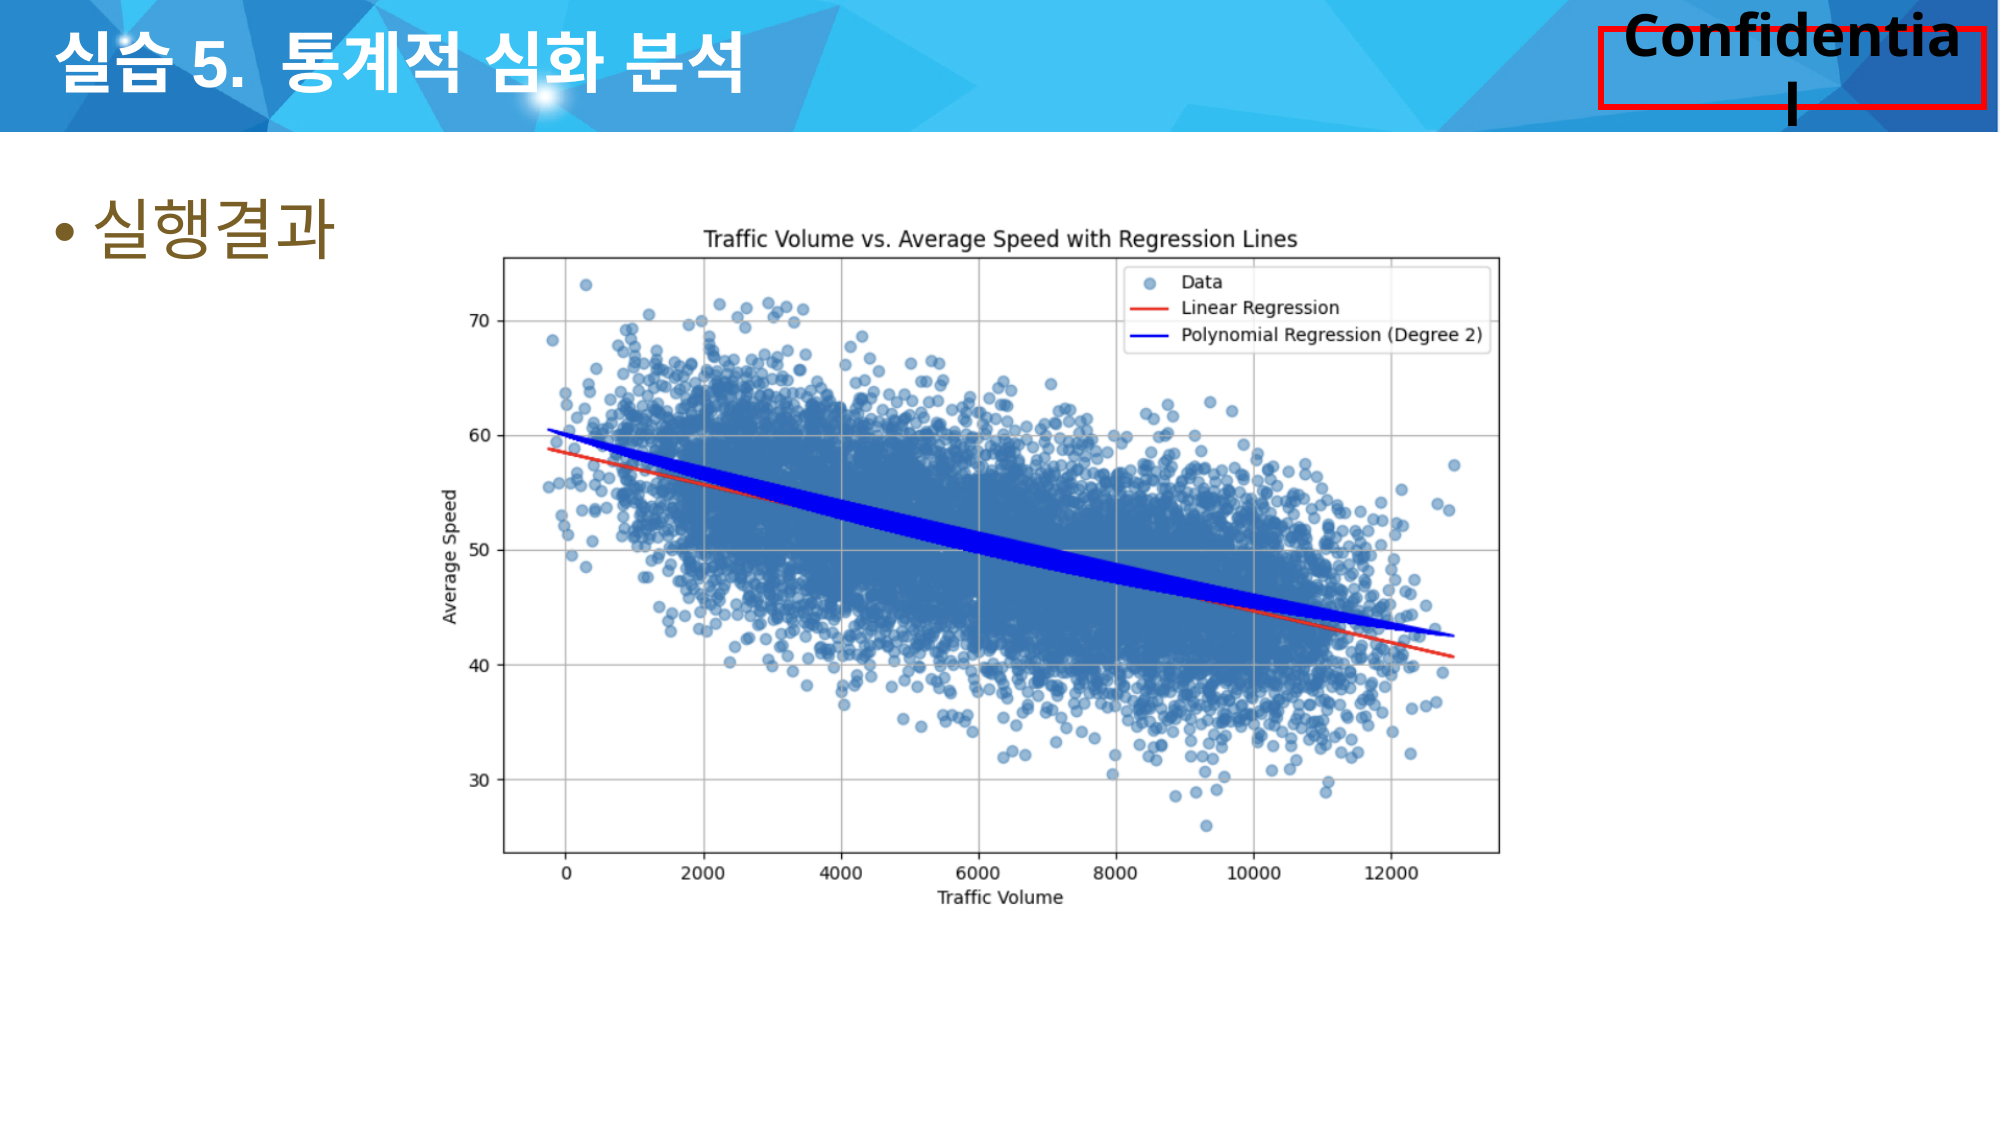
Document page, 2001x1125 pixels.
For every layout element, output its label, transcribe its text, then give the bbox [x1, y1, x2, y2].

title 실습5. 통계적 심화 분석 [38, 22, 1357, 113]
picture [0, 0, 2000, 132]
picture [399, 196, 1601, 929]
list 실행결과 [38, 186, 1968, 1033]
